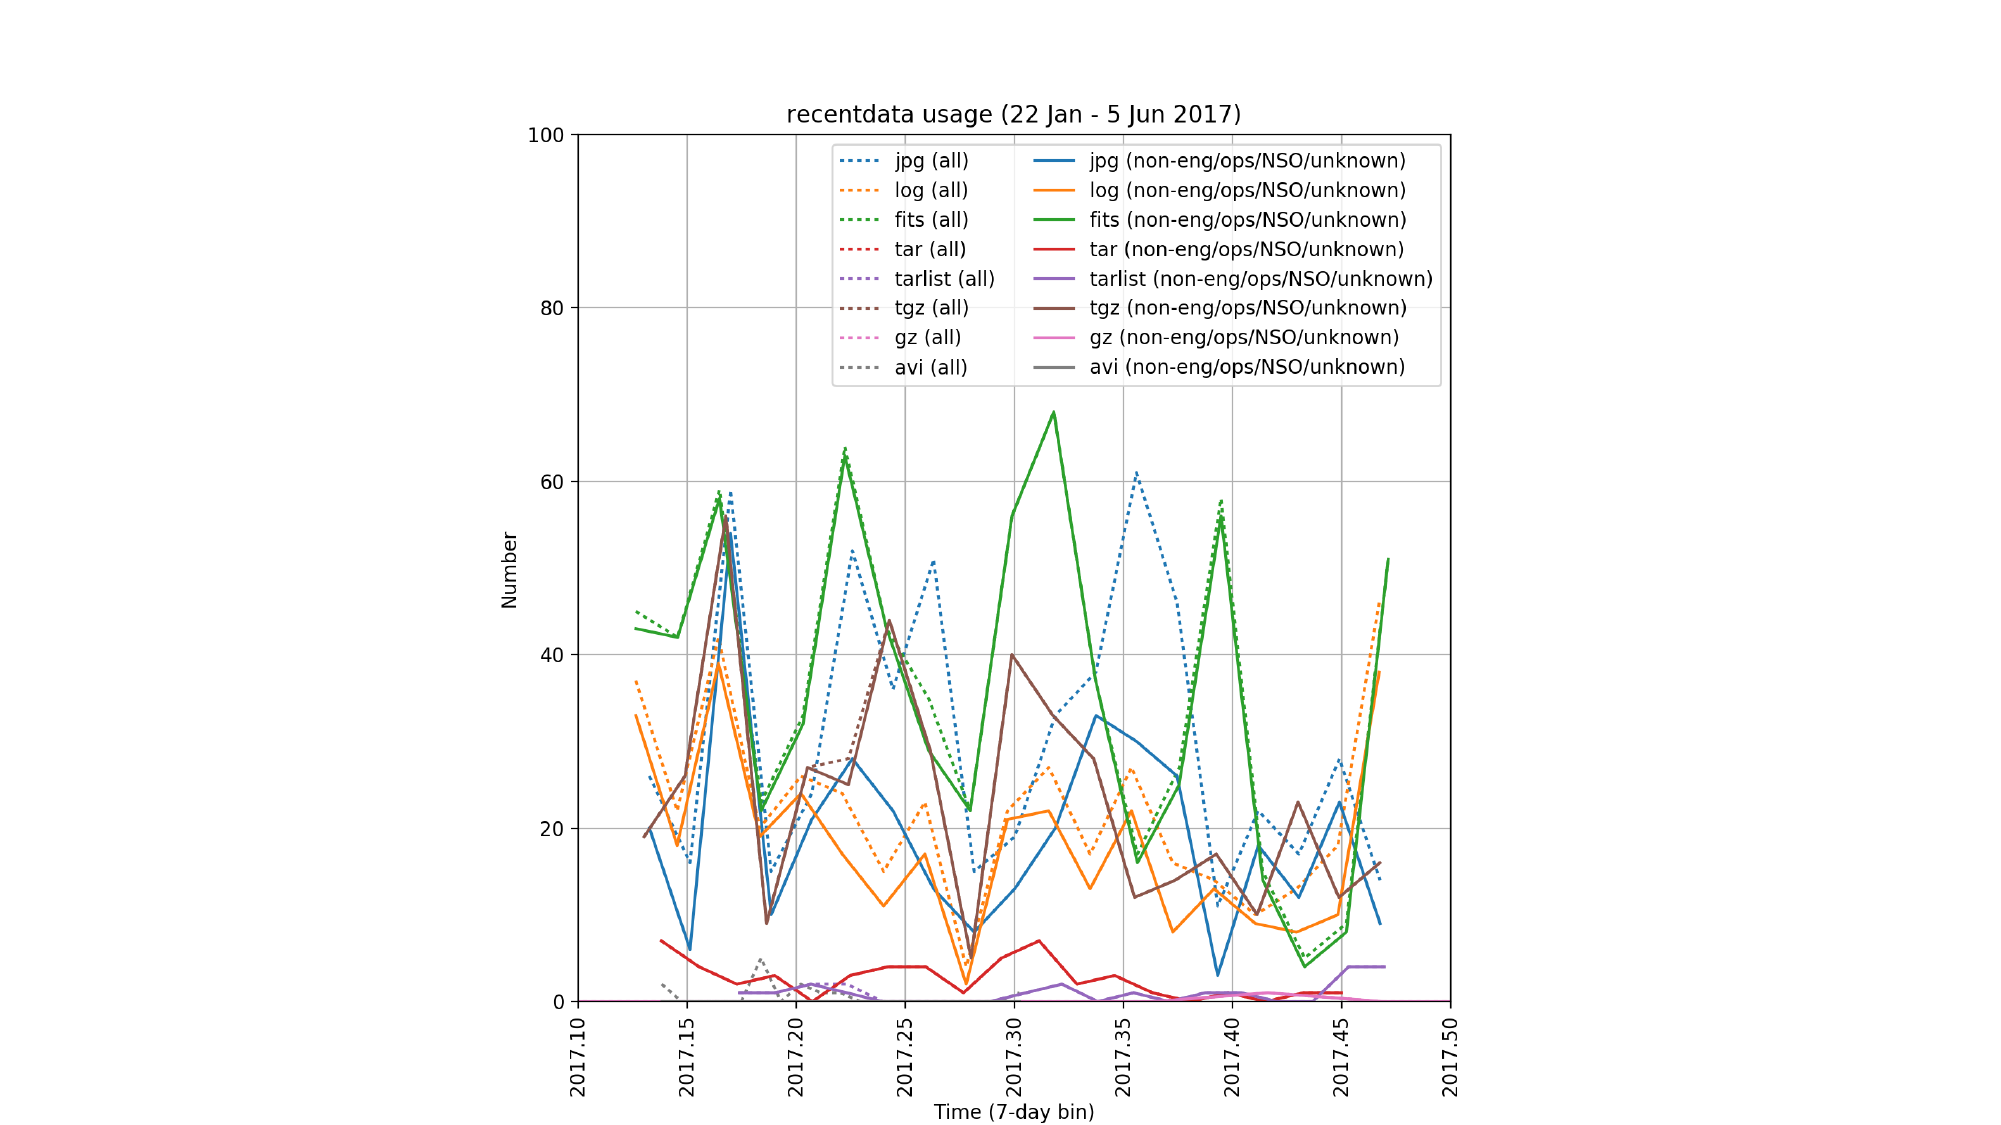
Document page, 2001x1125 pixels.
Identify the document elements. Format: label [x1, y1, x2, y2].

picture [437, 0, 1563, 1125]
